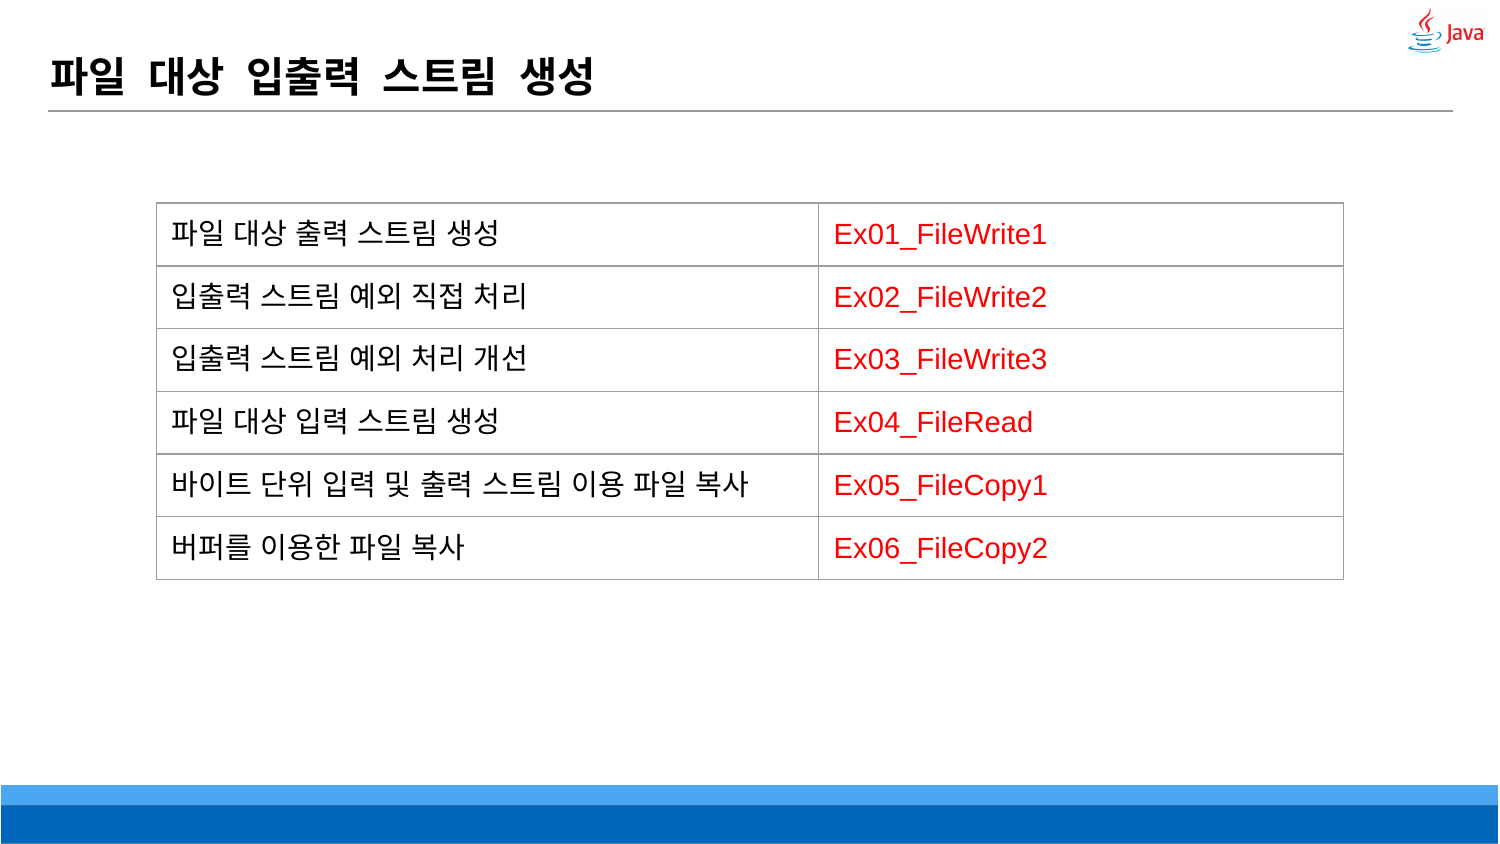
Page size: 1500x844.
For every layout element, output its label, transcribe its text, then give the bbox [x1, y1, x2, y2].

table_cell Ex04_FileRead [819, 392, 1343, 453]
table_cell Ex06_FileCopy2 [819, 517, 1343, 579]
title 파일 대상 입출력 스트림 생성 [35, 35, 1269, 117]
table_cell 파일 대상 입력 스트림 생성 [157, 392, 818, 453]
table_header 파일 대상 출력 스트림 생성 [157, 204, 818, 265]
picture [1405, 6, 1488, 53]
table_cell 입출력 스트림 예외 처리 개선 [157, 329, 818, 391]
picture [0, 785, 1500, 844]
table_cell 버퍼를 이용한 파일 복사 [157, 517, 818, 579]
table_cell Ex05_FileCopy1 [819, 455, 1343, 516]
table_cell Ex02_FileWrite2 [819, 267, 1343, 328]
table_cell Ex03_FileWrite3 [819, 329, 1343, 391]
table_cell 입출력 스트림 예외 직접 처리 [157, 267, 818, 328]
table_cell 바이트 단위 입력 및 출력 스트림 이용 파일 복사 [157, 455, 818, 516]
table_header Ex01_FileWrite1 [819, 204, 1343, 265]
